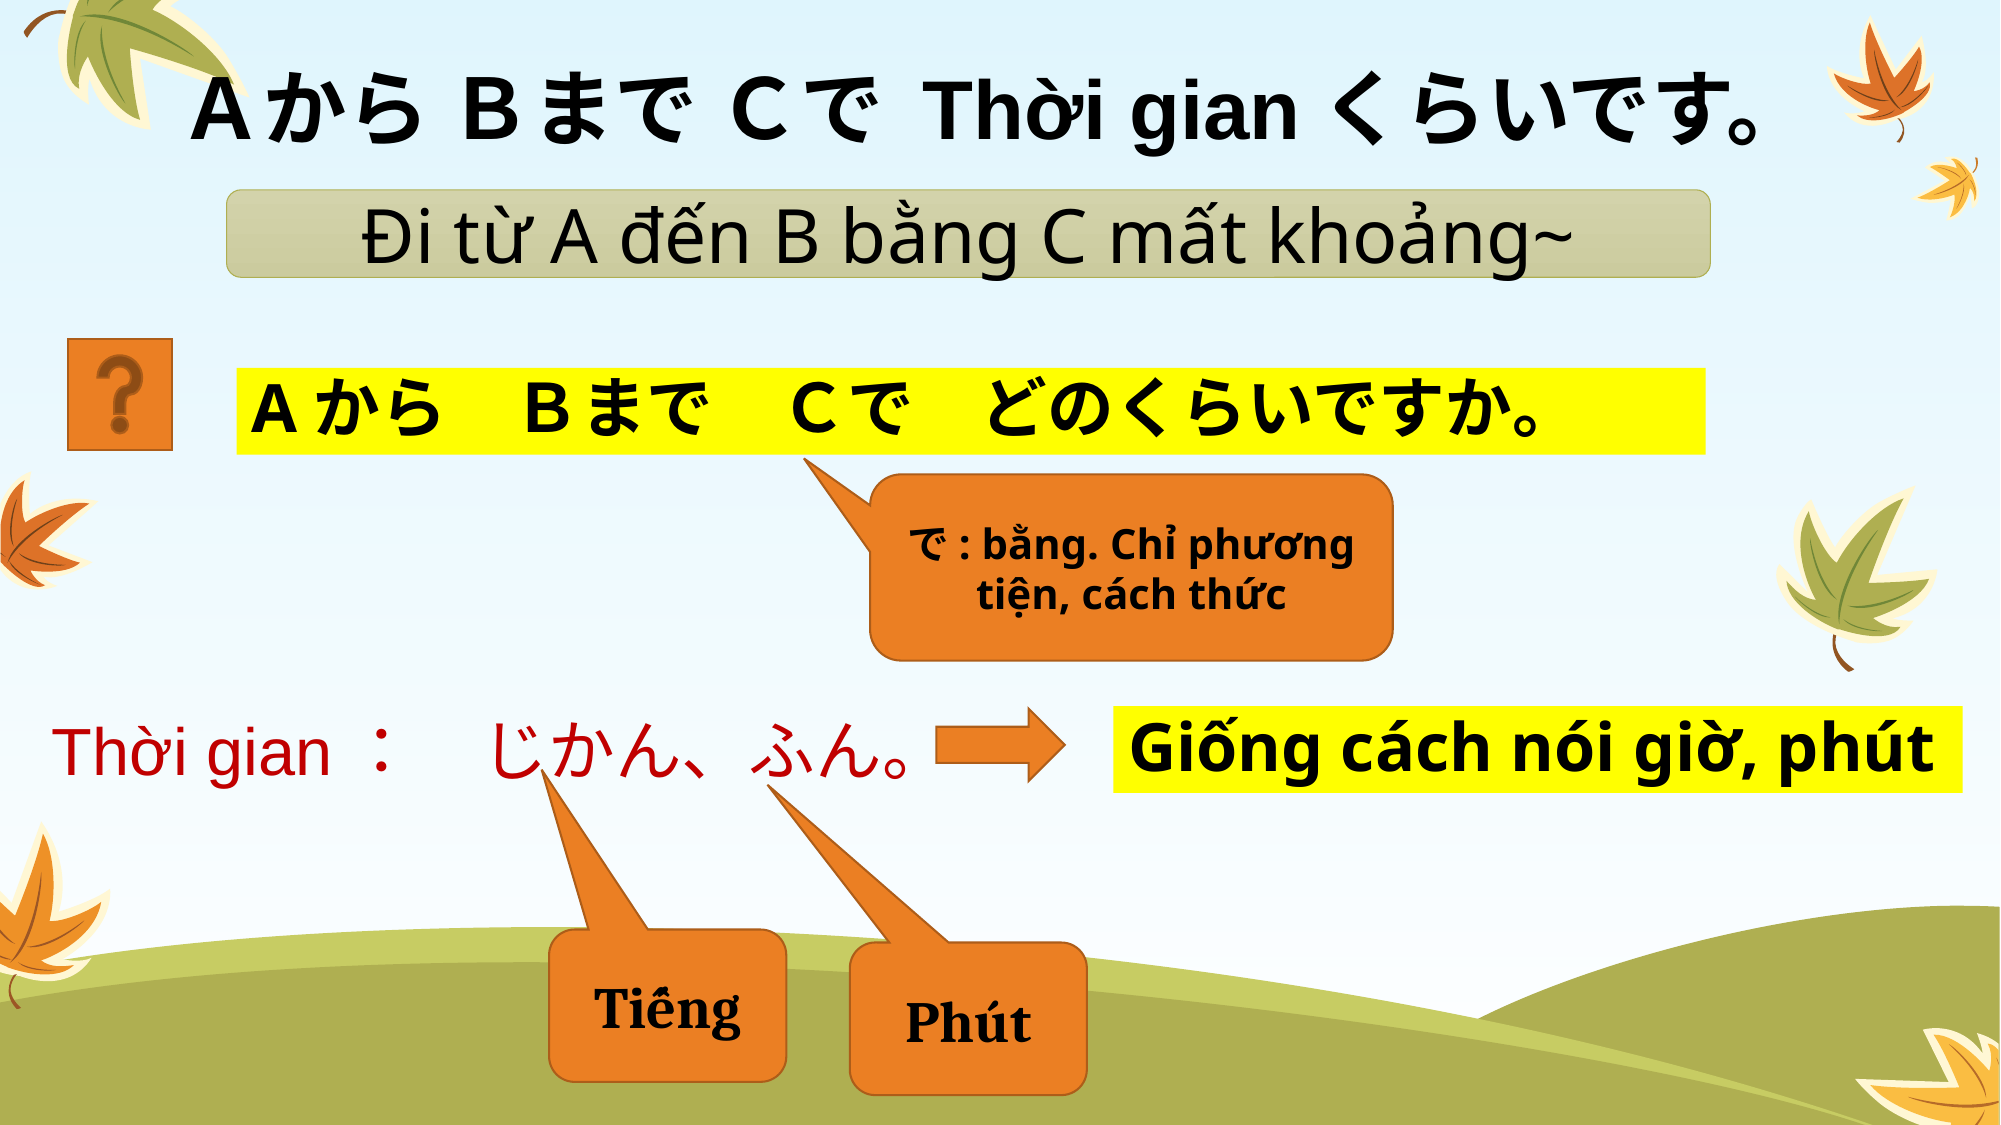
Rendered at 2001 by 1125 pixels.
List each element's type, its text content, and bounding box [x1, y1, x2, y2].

text_box で: bằng. Chỉ phương tiện, cách thức [803, 457, 1394, 662]
text_box Tiếng [540, 769, 788, 1083]
text_box [935, 706, 1067, 784]
text_box Ａから Ｂまで Ｃで Thời gianくらいです。 [142, 24, 1847, 188]
text_box Aから Ｂまで Ｃで どのくらいですか。 [236, 367, 1706, 455]
text_box Thời gian： じかん、ふん。 [37, 710, 1507, 798]
text_box Đi từ A đến B bằng C mất khoảng~ [226, 189, 1711, 278]
text_box Giống cách nói giờ, phút [1113, 706, 1963, 793]
text_box [67, 338, 173, 451]
text_box Phút [766, 784, 1088, 1097]
